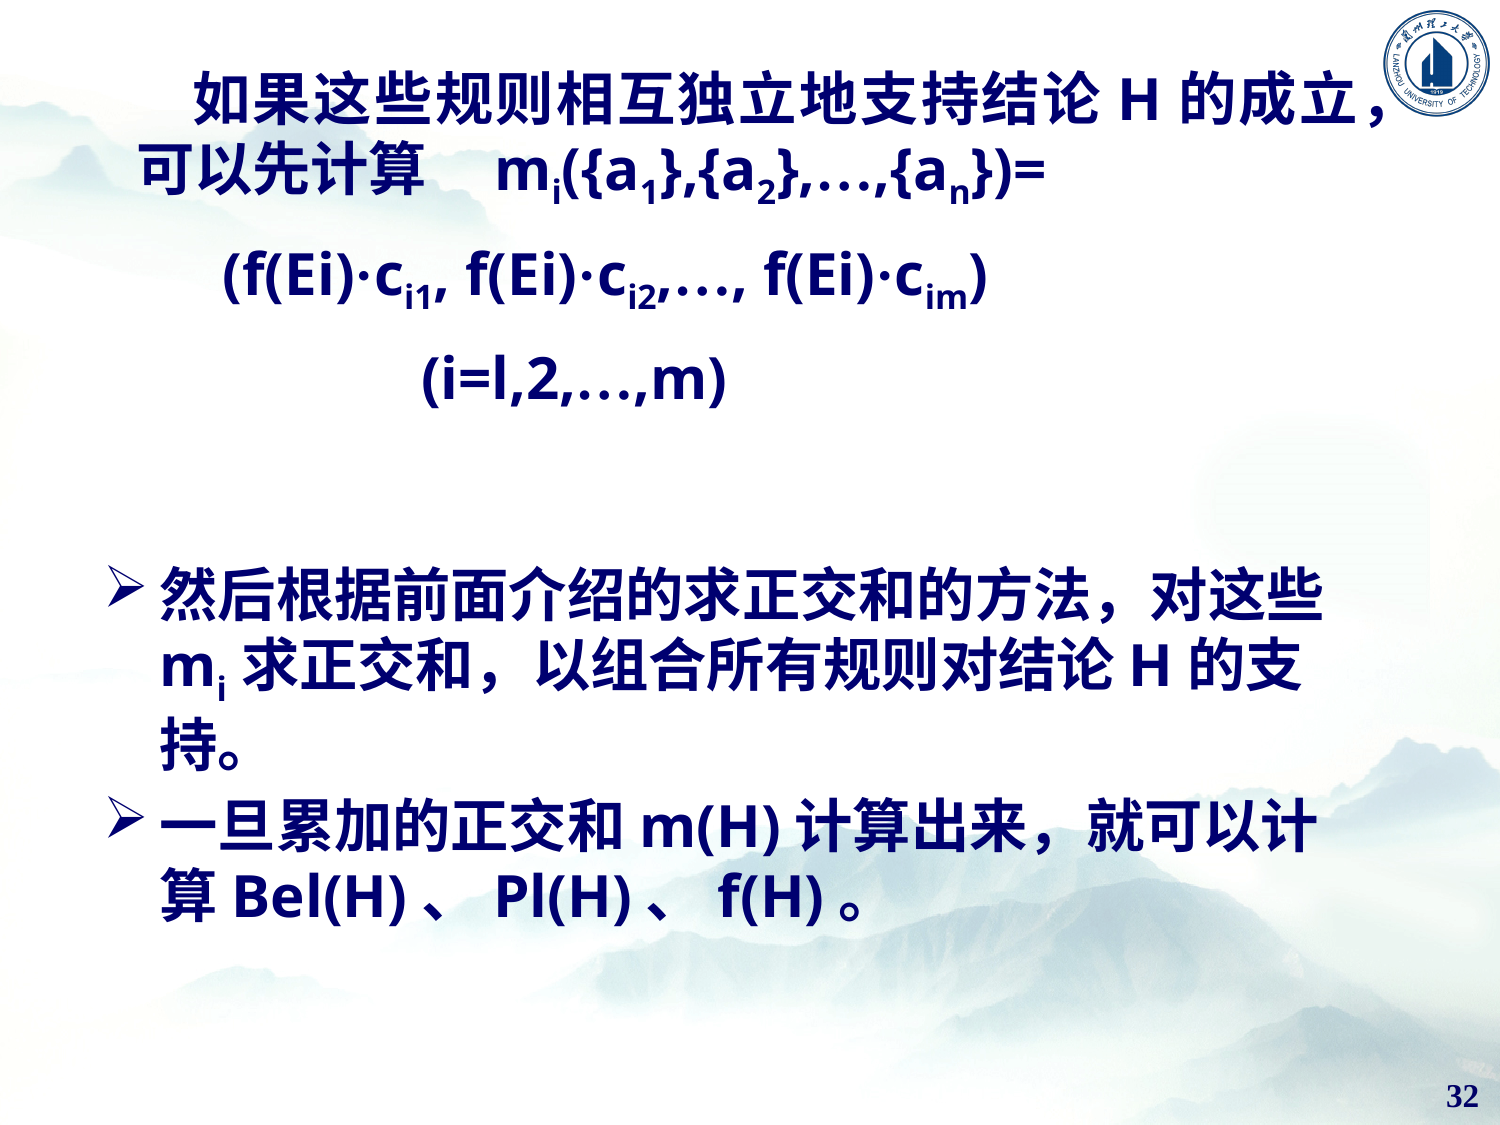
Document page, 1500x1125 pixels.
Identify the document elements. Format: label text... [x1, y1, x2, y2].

picture [0, 0, 1500, 1125]
text_box 然后根据前面介绍的求正交和的方法，对这些mi求正交和，以组合所有规则对结论H的支持。 一旦累加的正交和m(H)计算出来，就可以计算Bel(H)、Pl(H)、f(H)。 [88, 550, 1364, 1100]
list 如果这些规则相互独立地支持结论H的成立，可以先计算 mi({a1},{a2},…,{an})= (f(Ei)·ci1, f(Ei)·ci2,…, f(Ei)·cim) (i=l,2,…,m) [64, 54, 1376, 587]
slide_number 32 [1181, 1066, 1495, 1125]
